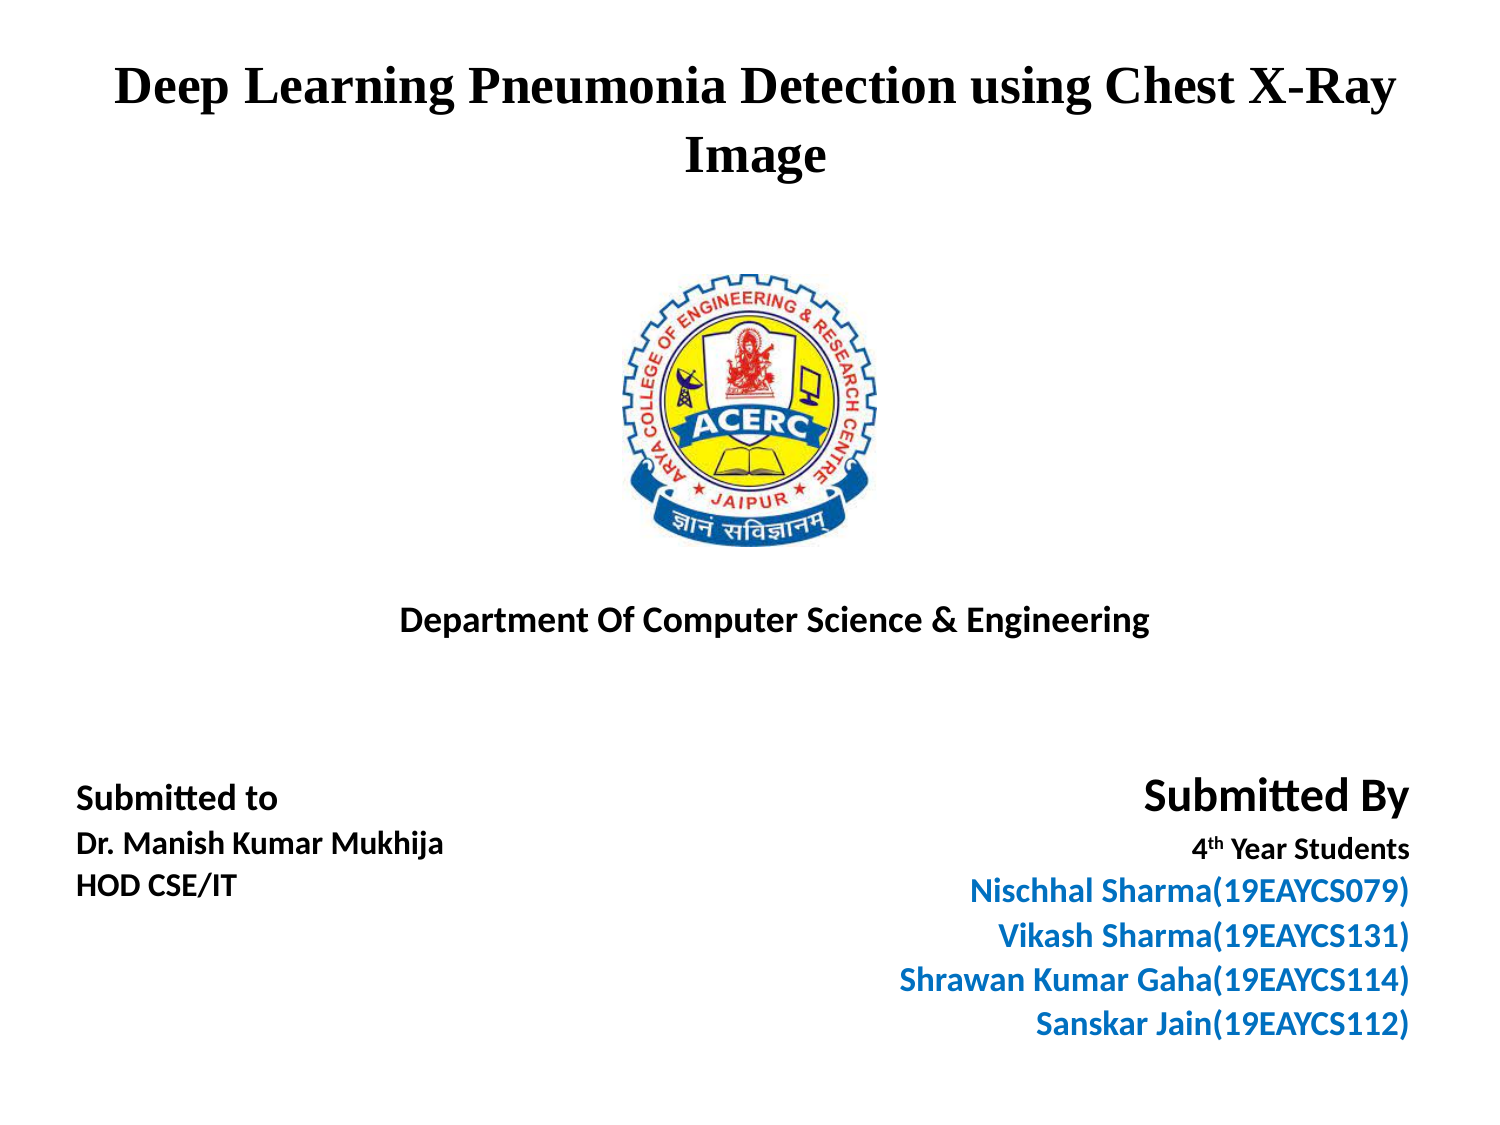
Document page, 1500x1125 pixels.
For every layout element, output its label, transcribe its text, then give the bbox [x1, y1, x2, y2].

title Deep Learning Pneumonia Detection using Chest X-Ray Image [87, 37, 1425, 191]
picture [622, 274, 877, 547]
text_box Submitted to Dr. Manish Kumar Mukhija HOD CSE/IT [61, 762, 587, 973]
subtitle Submitted By 4th Year Students Nischhal Sharma(19EAYCS079) Vikash Sharma(19EAYCS131) Shrawan Kumar Gaha(19EAYCS114) Sanskar Jain(19EAYCS112) [56, 750, 1425, 1061]
text_box Department Of Computer Science & Engineering [237, 587, 1313, 693]
